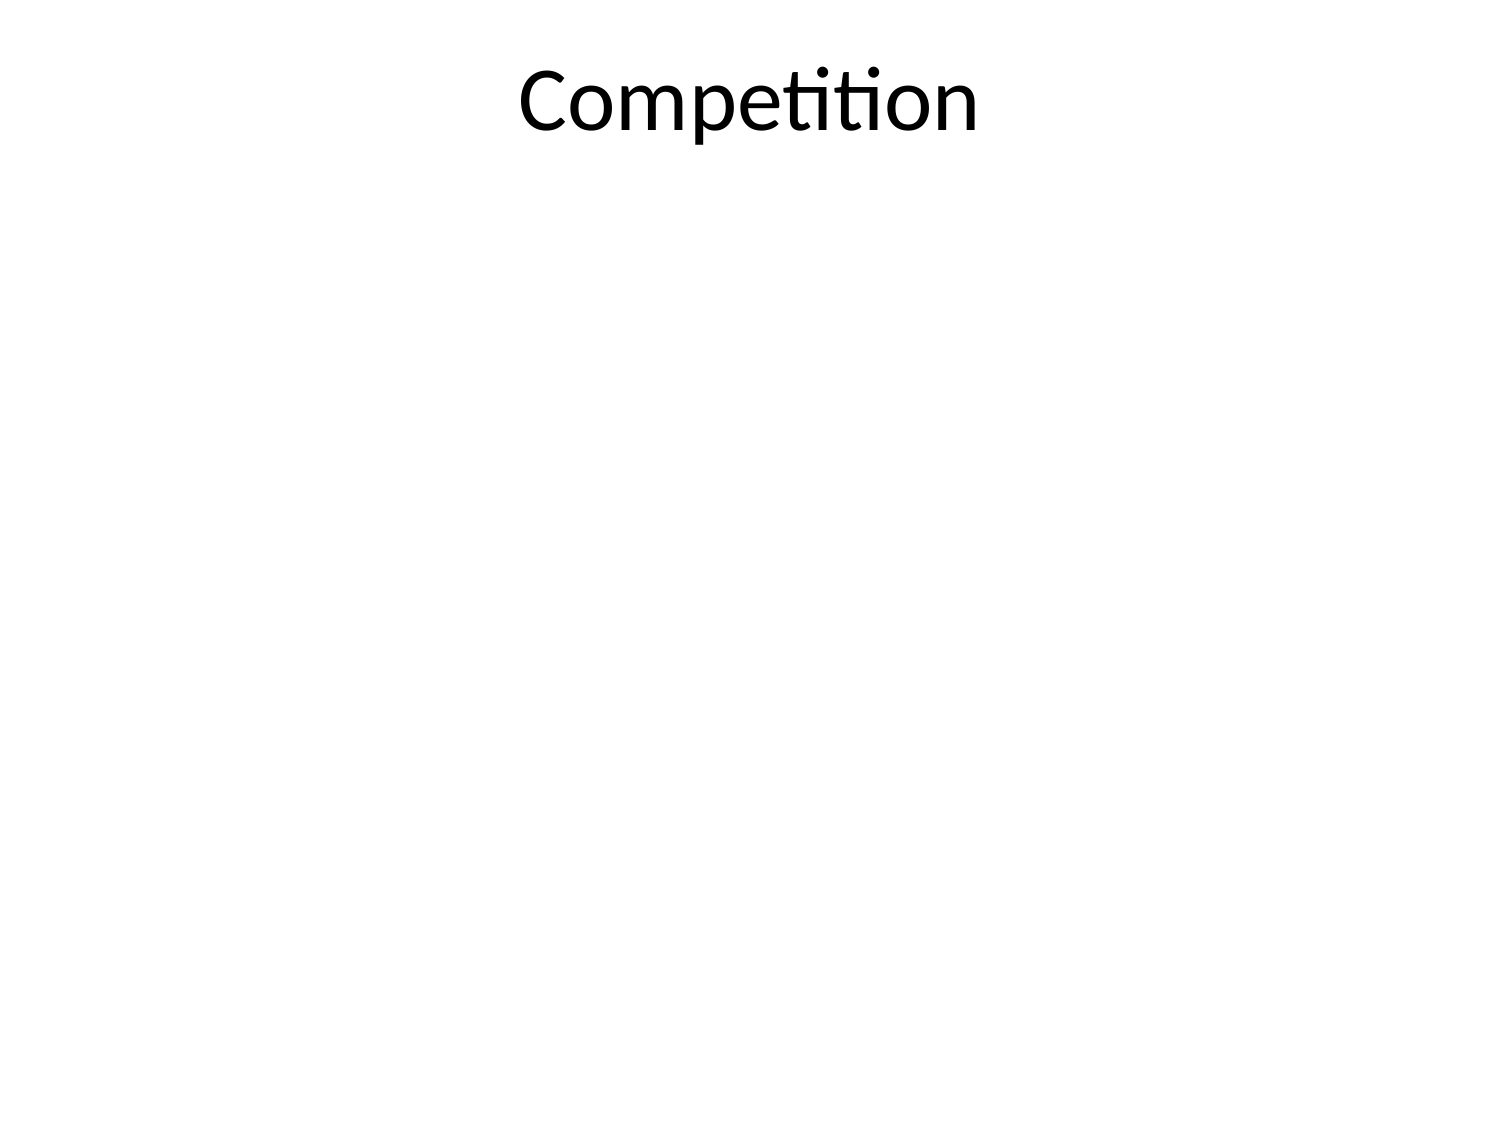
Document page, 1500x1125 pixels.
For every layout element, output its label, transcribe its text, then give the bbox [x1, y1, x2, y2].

title Competition [75, 0, 1425, 188]
